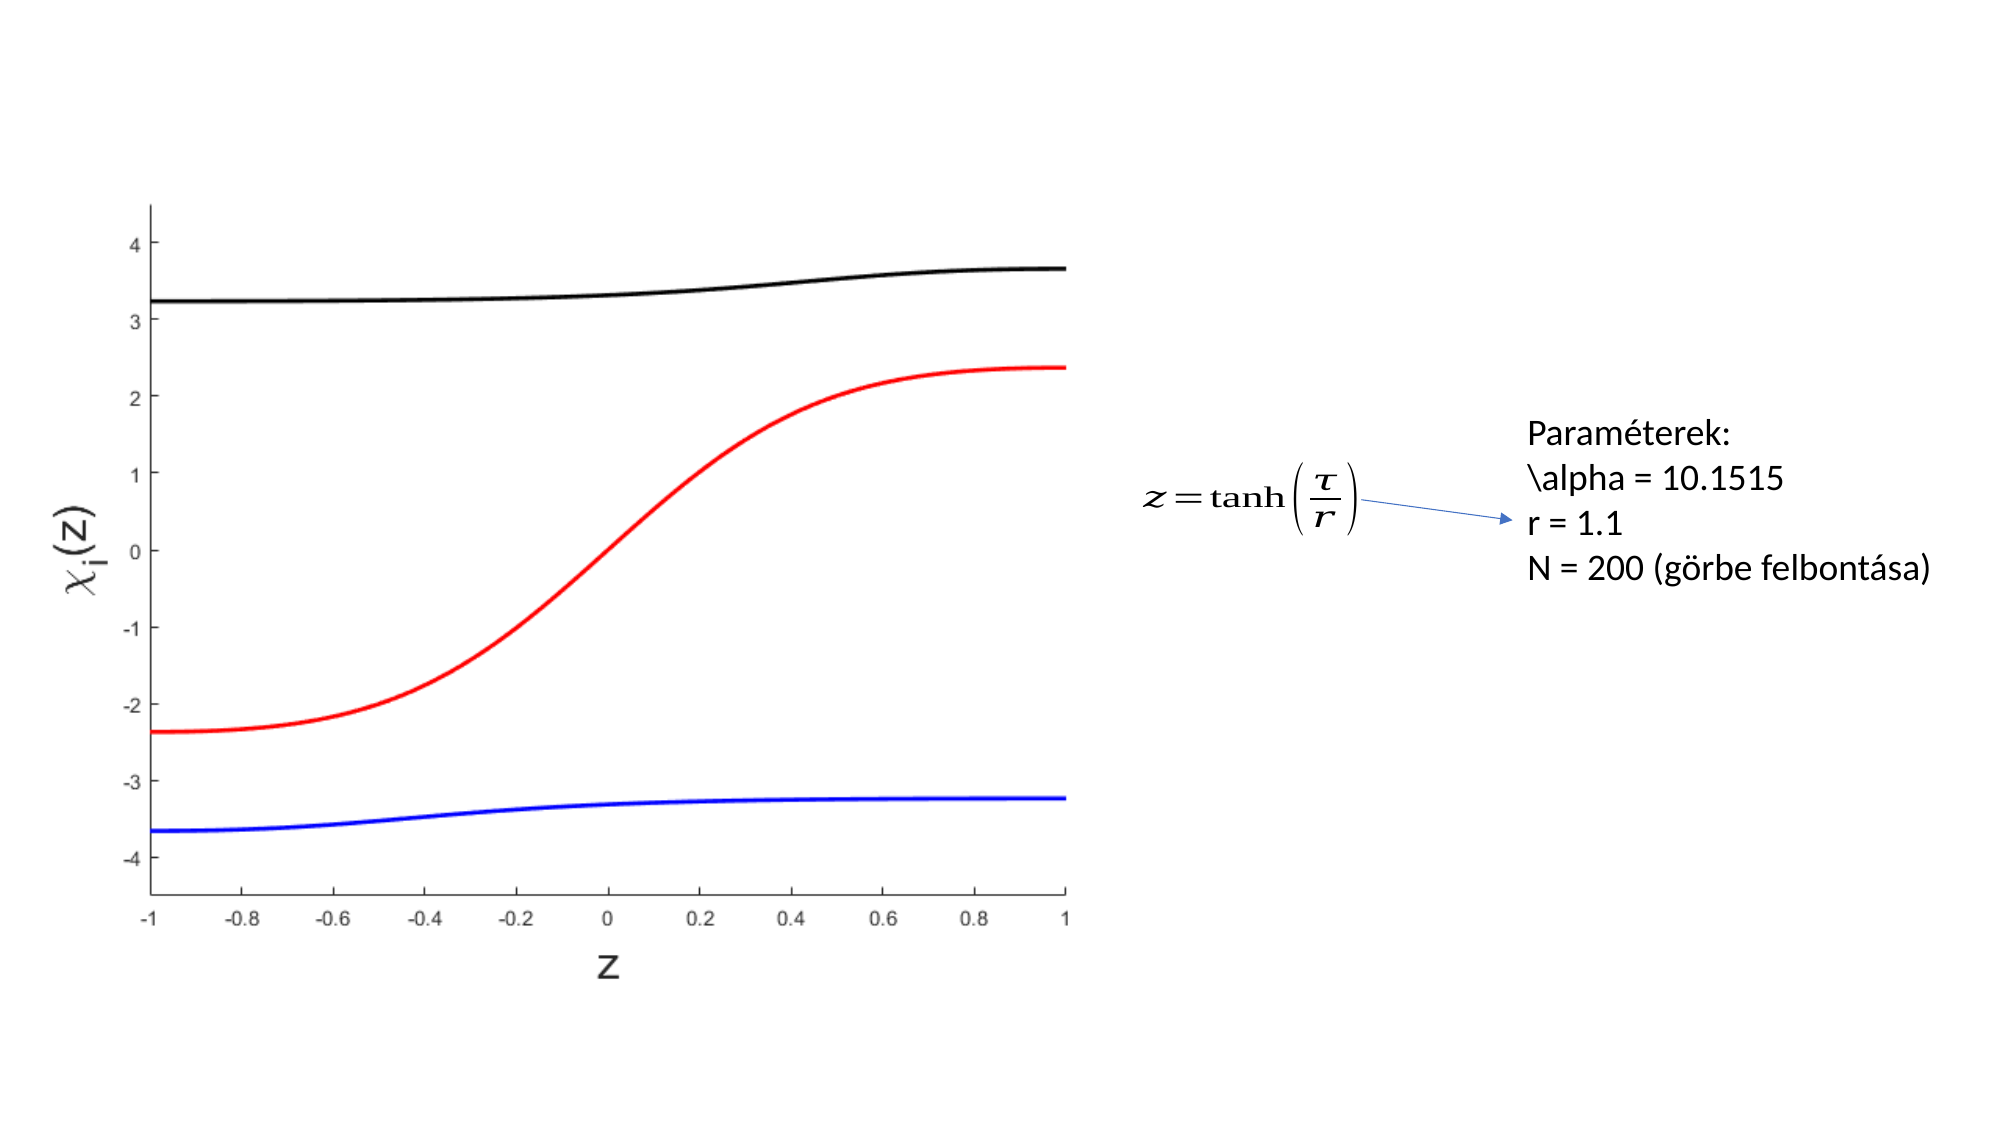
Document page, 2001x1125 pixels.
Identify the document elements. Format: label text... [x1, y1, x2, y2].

text_box Paraméterek: \alpha = 10.1515 r = 1.1 N = 200 (görbe felbontása) [1512, 400, 1947, 641]
picture [0, 140, 1179, 990]
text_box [1361, 499, 1510, 522]
